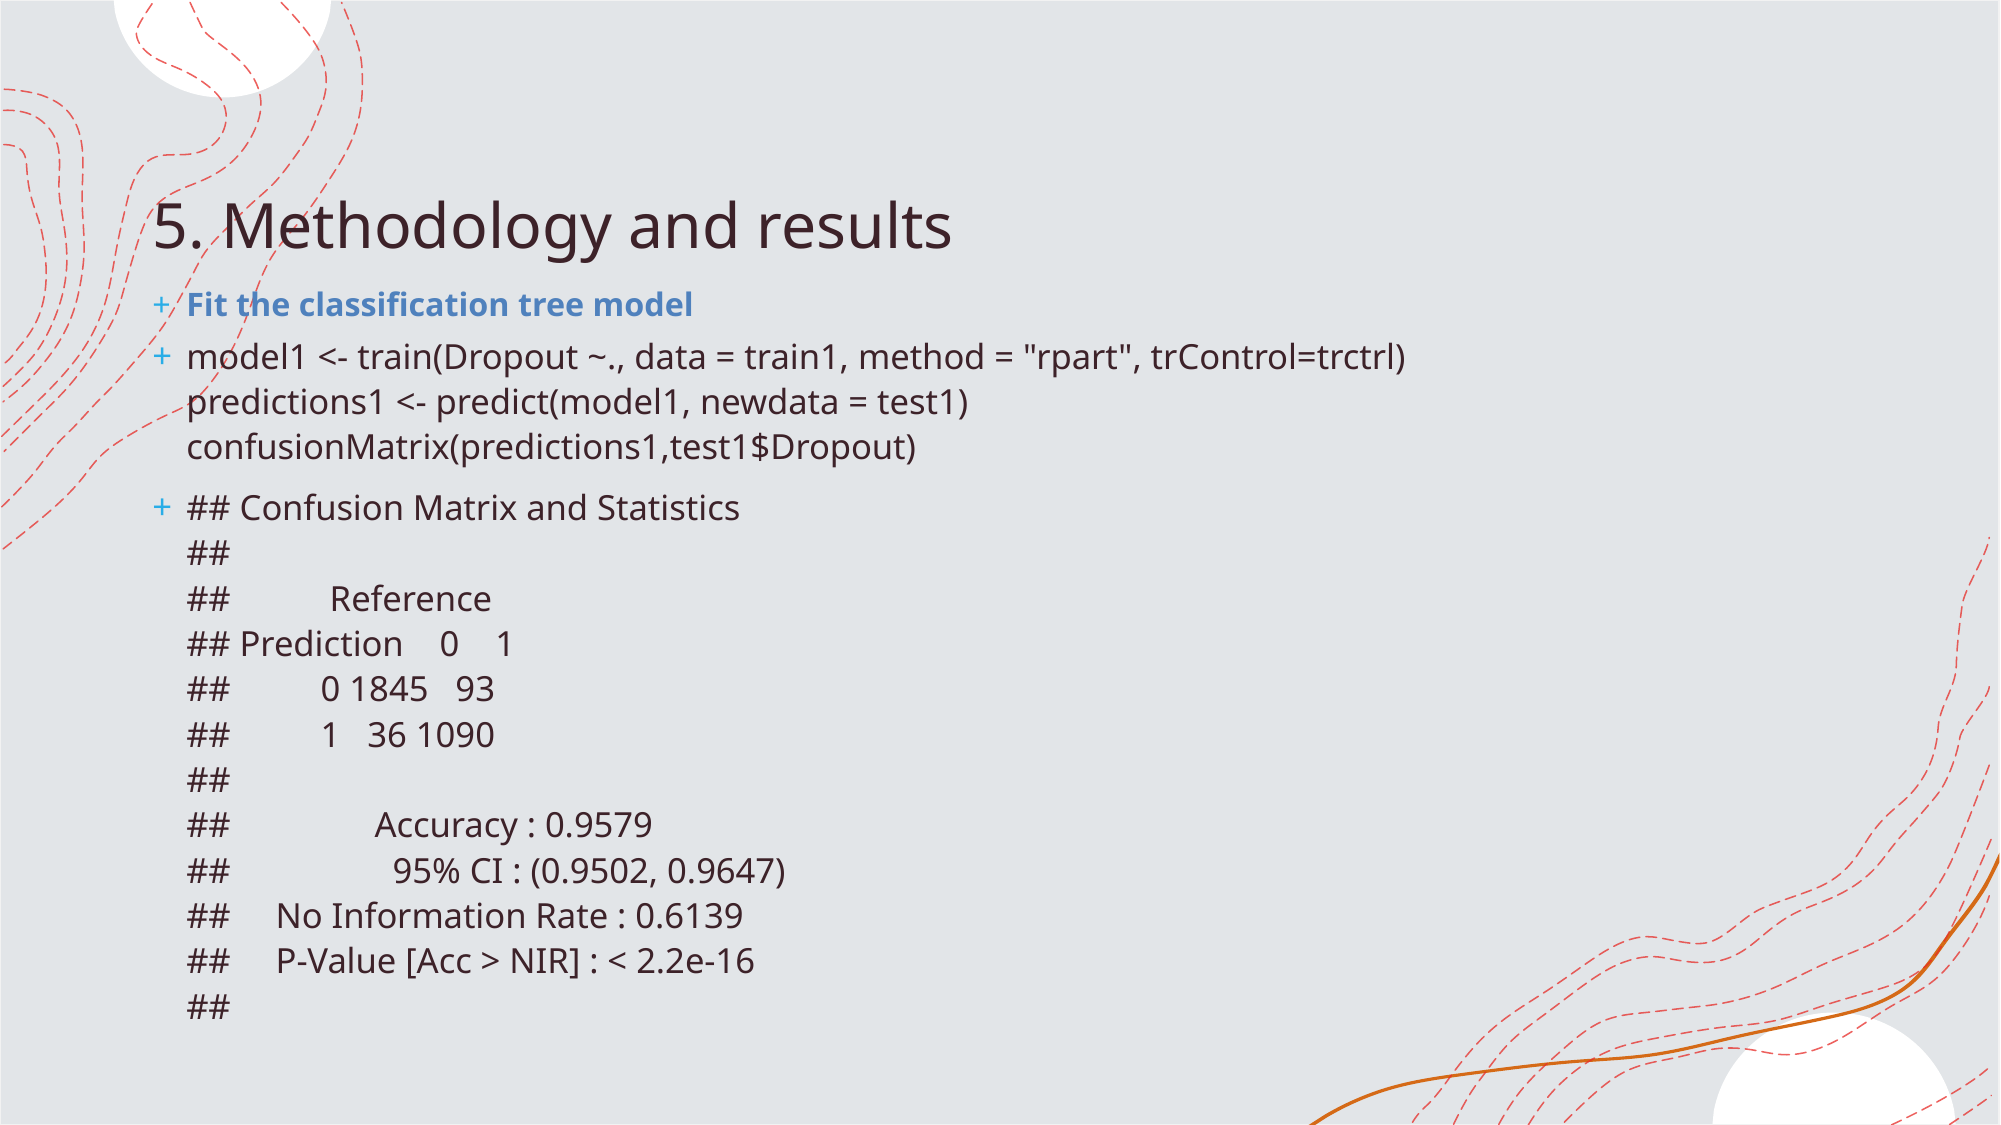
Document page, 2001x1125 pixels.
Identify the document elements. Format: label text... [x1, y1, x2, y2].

title 5. Methodology and results [137, 141, 1863, 273]
list Fit the classification tree model model1 <- train(Dropout ~., data = train1, method = "rpart", trControl=trctrl) predictions1 <- predict(model1, newdata = test1) confusionMatrix(predictions1,test1$Dropout) ## Confusion Matrix and Statistics ## ## Reference ## Prediction 0 1 ## 0 1845 93 ## 1 36 1090 ## ## Accuracy : 0.9579 ## 95% CI : (0.9502, 0.9647) ## No Information Rate : 0.6139 ## P-Value [Acc > NIR] : < 2.2e-16 ## [137, 273, 1863, 1074]
